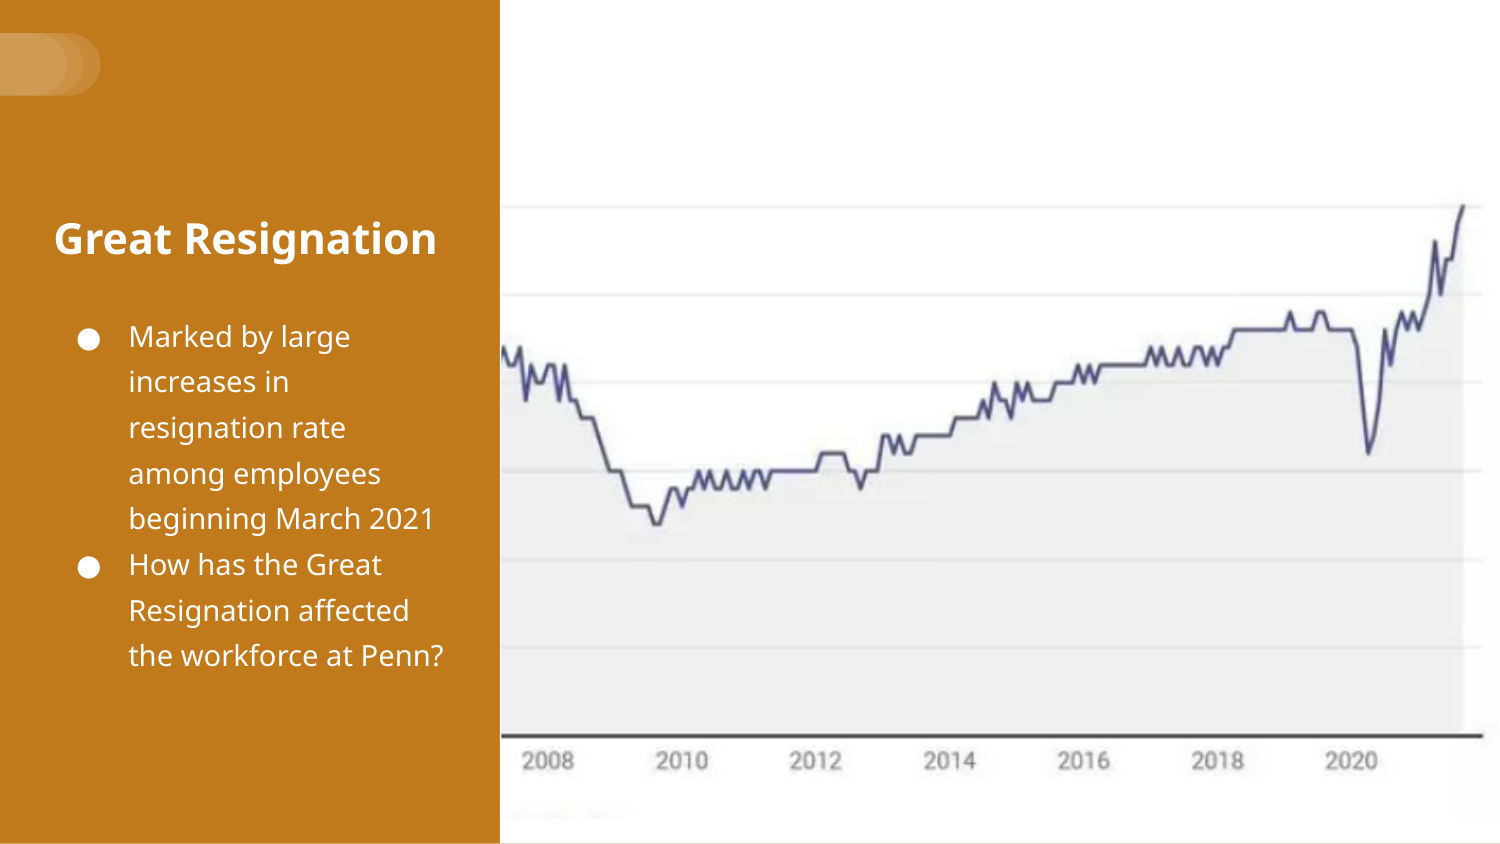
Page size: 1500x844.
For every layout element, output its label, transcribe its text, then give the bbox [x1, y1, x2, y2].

list Marked by large increases in resignation rate among employees beginning March 2021 How has the Great Resignation affected the workforce at Penn? [38, 294, 460, 784]
title Great Resignation [38, 136, 460, 283]
picture [501, 152, 1500, 819]
